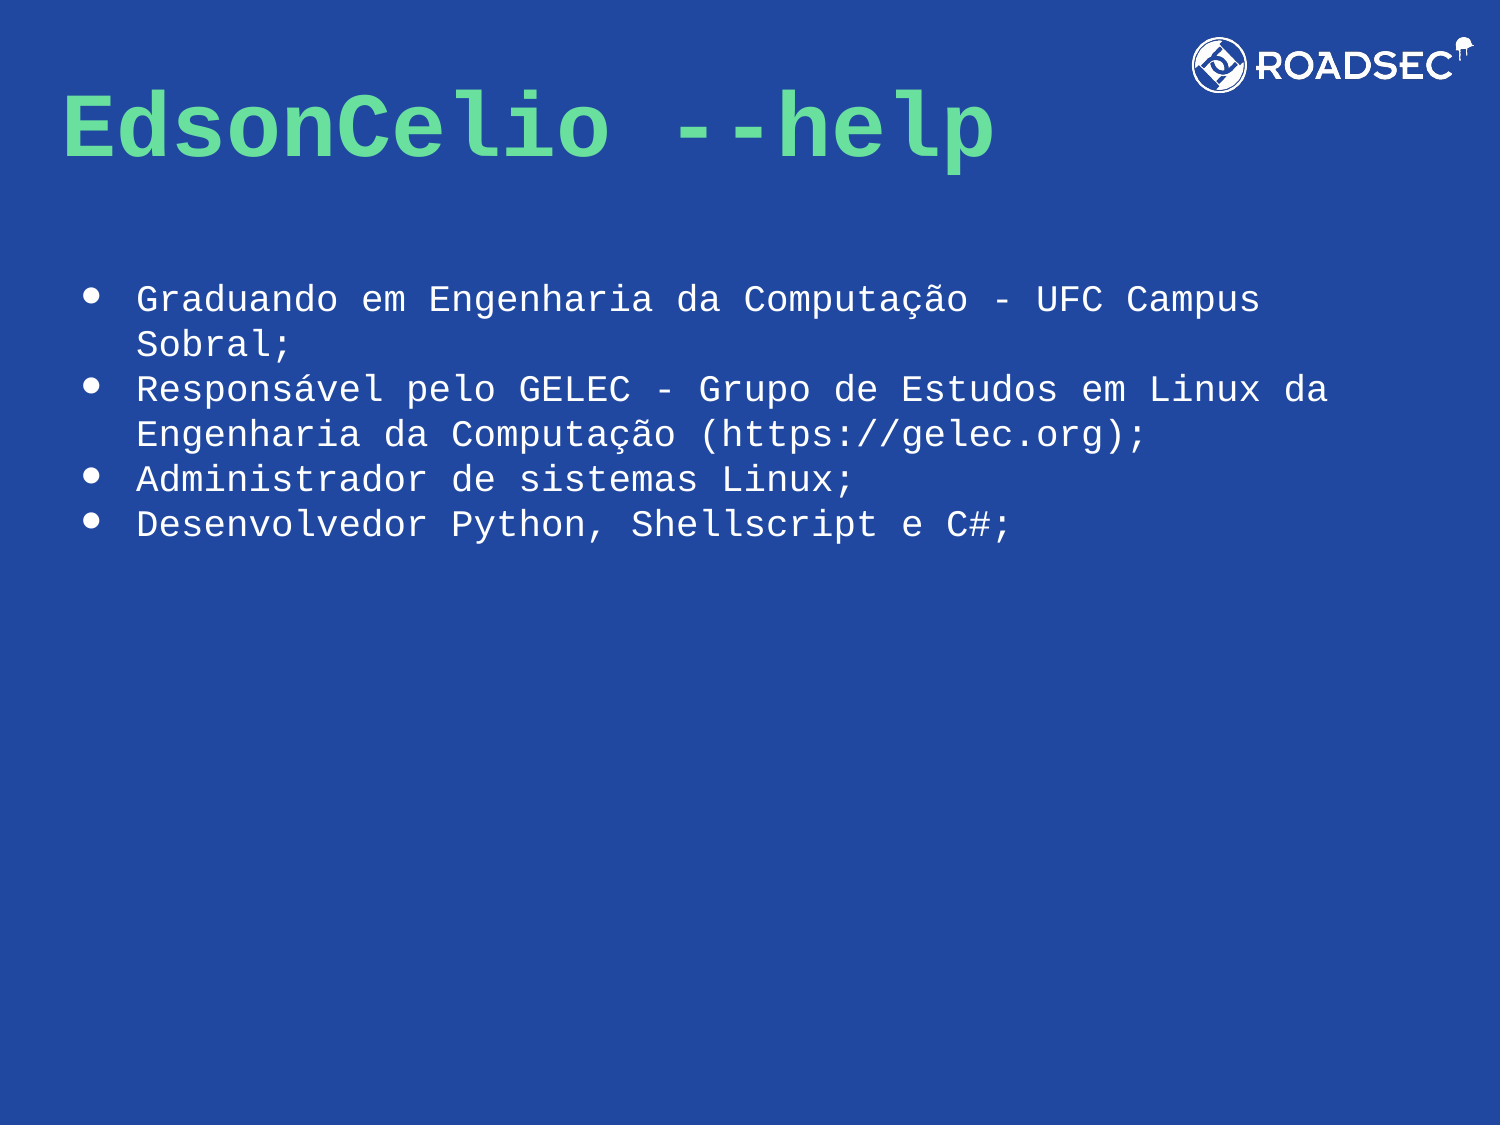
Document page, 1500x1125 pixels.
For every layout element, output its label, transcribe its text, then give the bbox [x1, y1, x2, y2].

picture [1191, 36, 1474, 93]
title EdsonCelio --help [46, 50, 1151, 231]
list Graduando em Engenharia da Computação - UFC Campus Sobral; Responsável pelo GELEC - Grupo de Estudos em Linux da Engenharia da Computação (https://gelec.org); Administrador de sistemas Linux; Desenvolvedor Python, Shellscript e C#; [46, 258, 1443, 1065]
